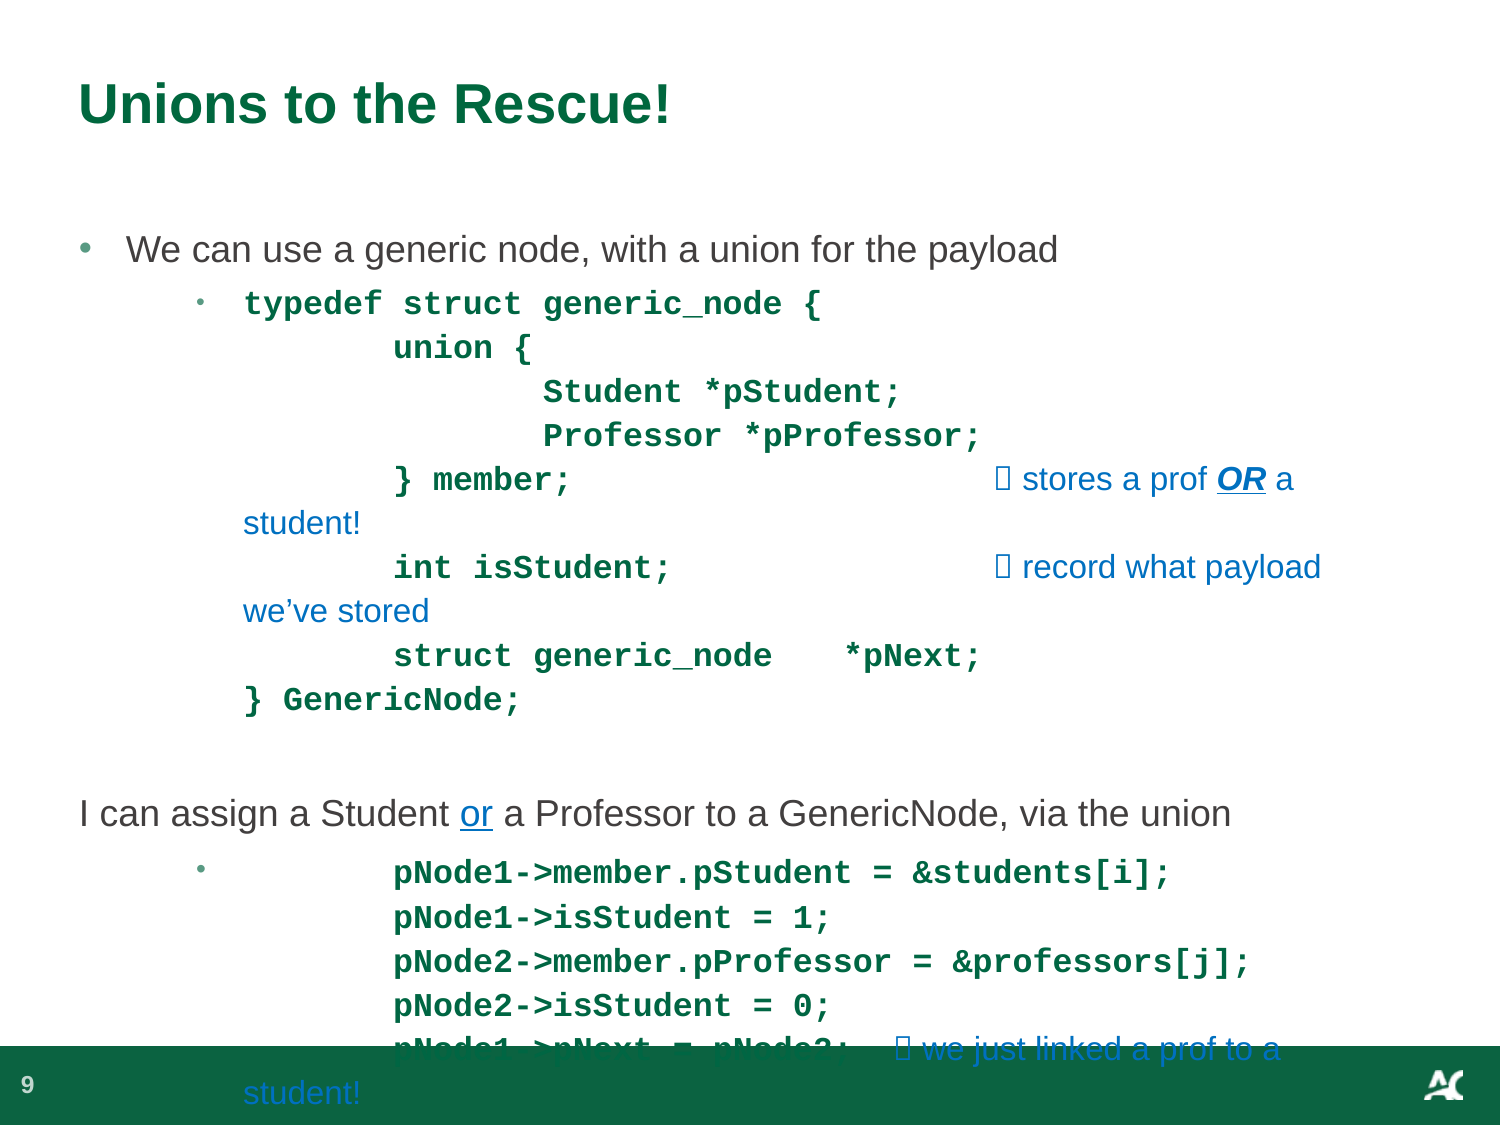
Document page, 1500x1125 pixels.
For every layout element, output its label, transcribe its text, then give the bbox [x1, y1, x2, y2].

title Unions to the Rescue! [79, 80, 1187, 245]
slide_number 9 [20, 1057, 77, 1111]
list We can use a generic node, with a union for the payload typedef struct generic_node { union { Student *pStudent; Professor *pProfessor; } member;  stores a prof OR a student! int isStudent;  record what payload we’ve stored struct generic_node *pNext; } GenericNode; I can assign a Student or a Professor to a GenericNode, via the union pNode1->member.pStudent = &students[i]; pNode1->isStudent = 1; pNode2->member.pProfessor = &professors[j]; pNode2->isStudent = 0; pNode1->pNext = pNode2;  we just linked a prof to a student! [79, 220, 1379, 871]
